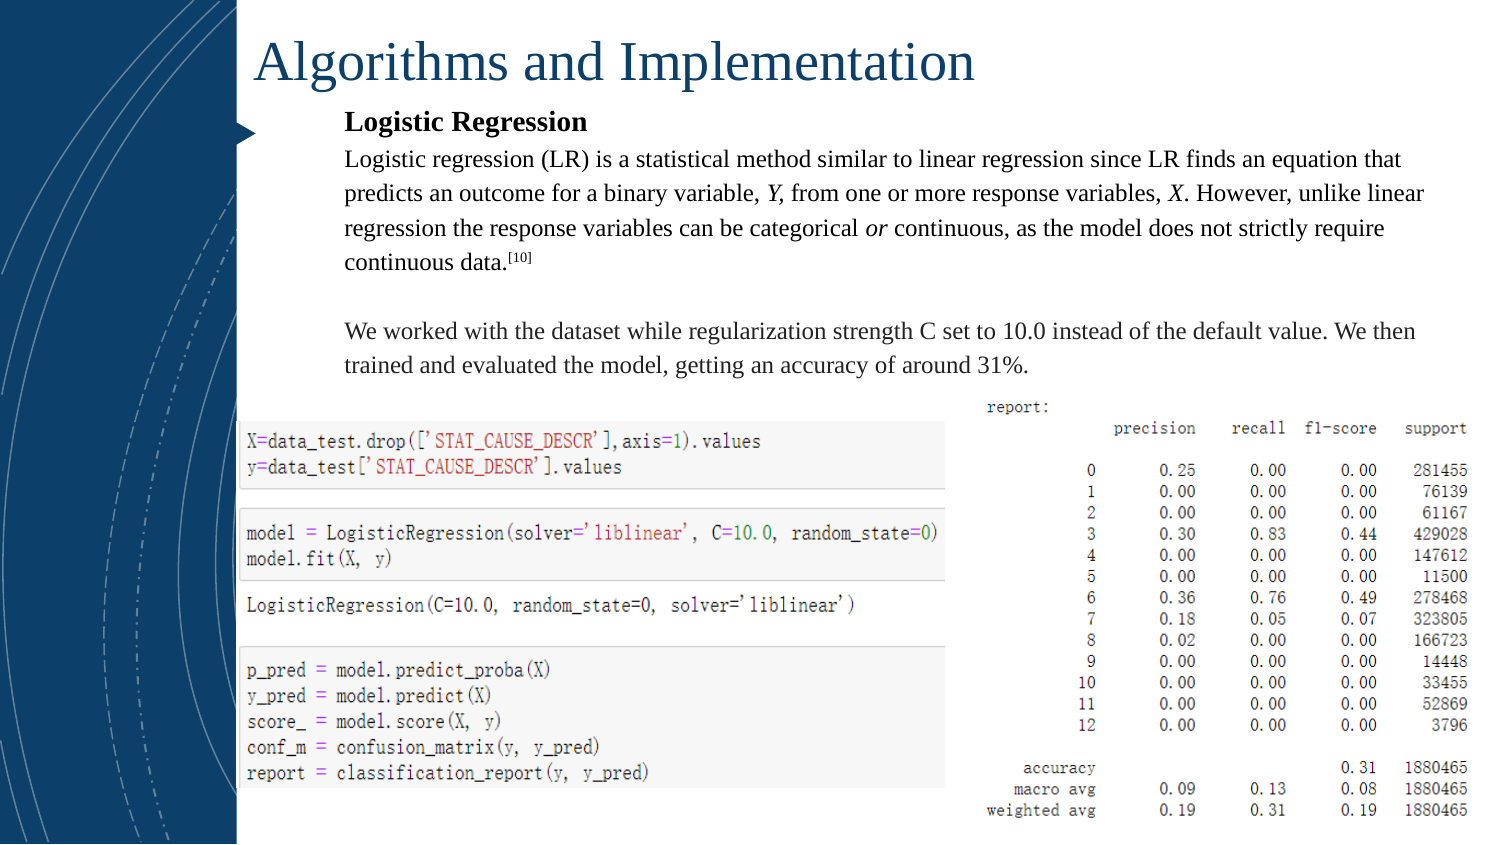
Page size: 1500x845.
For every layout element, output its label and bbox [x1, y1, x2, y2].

picture [983, 390, 1500, 844]
picture [236, 421, 945, 789]
text_box [0, 0, 1498, 844]
